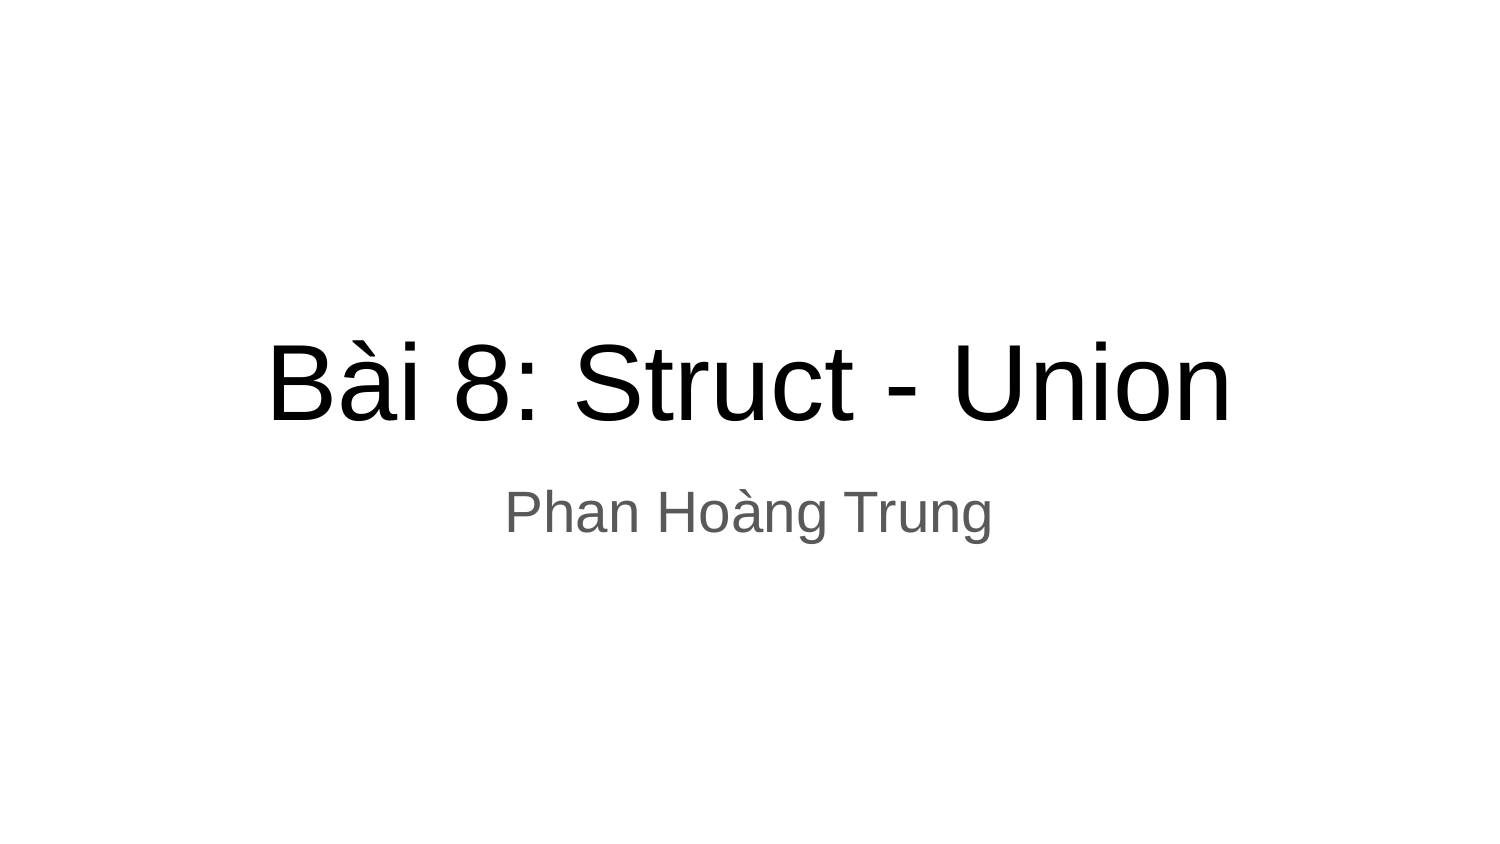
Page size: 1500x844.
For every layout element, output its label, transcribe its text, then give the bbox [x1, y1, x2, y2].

title Bài 8: Struct - Union [51, 122, 1449, 459]
subtitle Phan Hoàng Trung [51, 464, 1449, 595]
